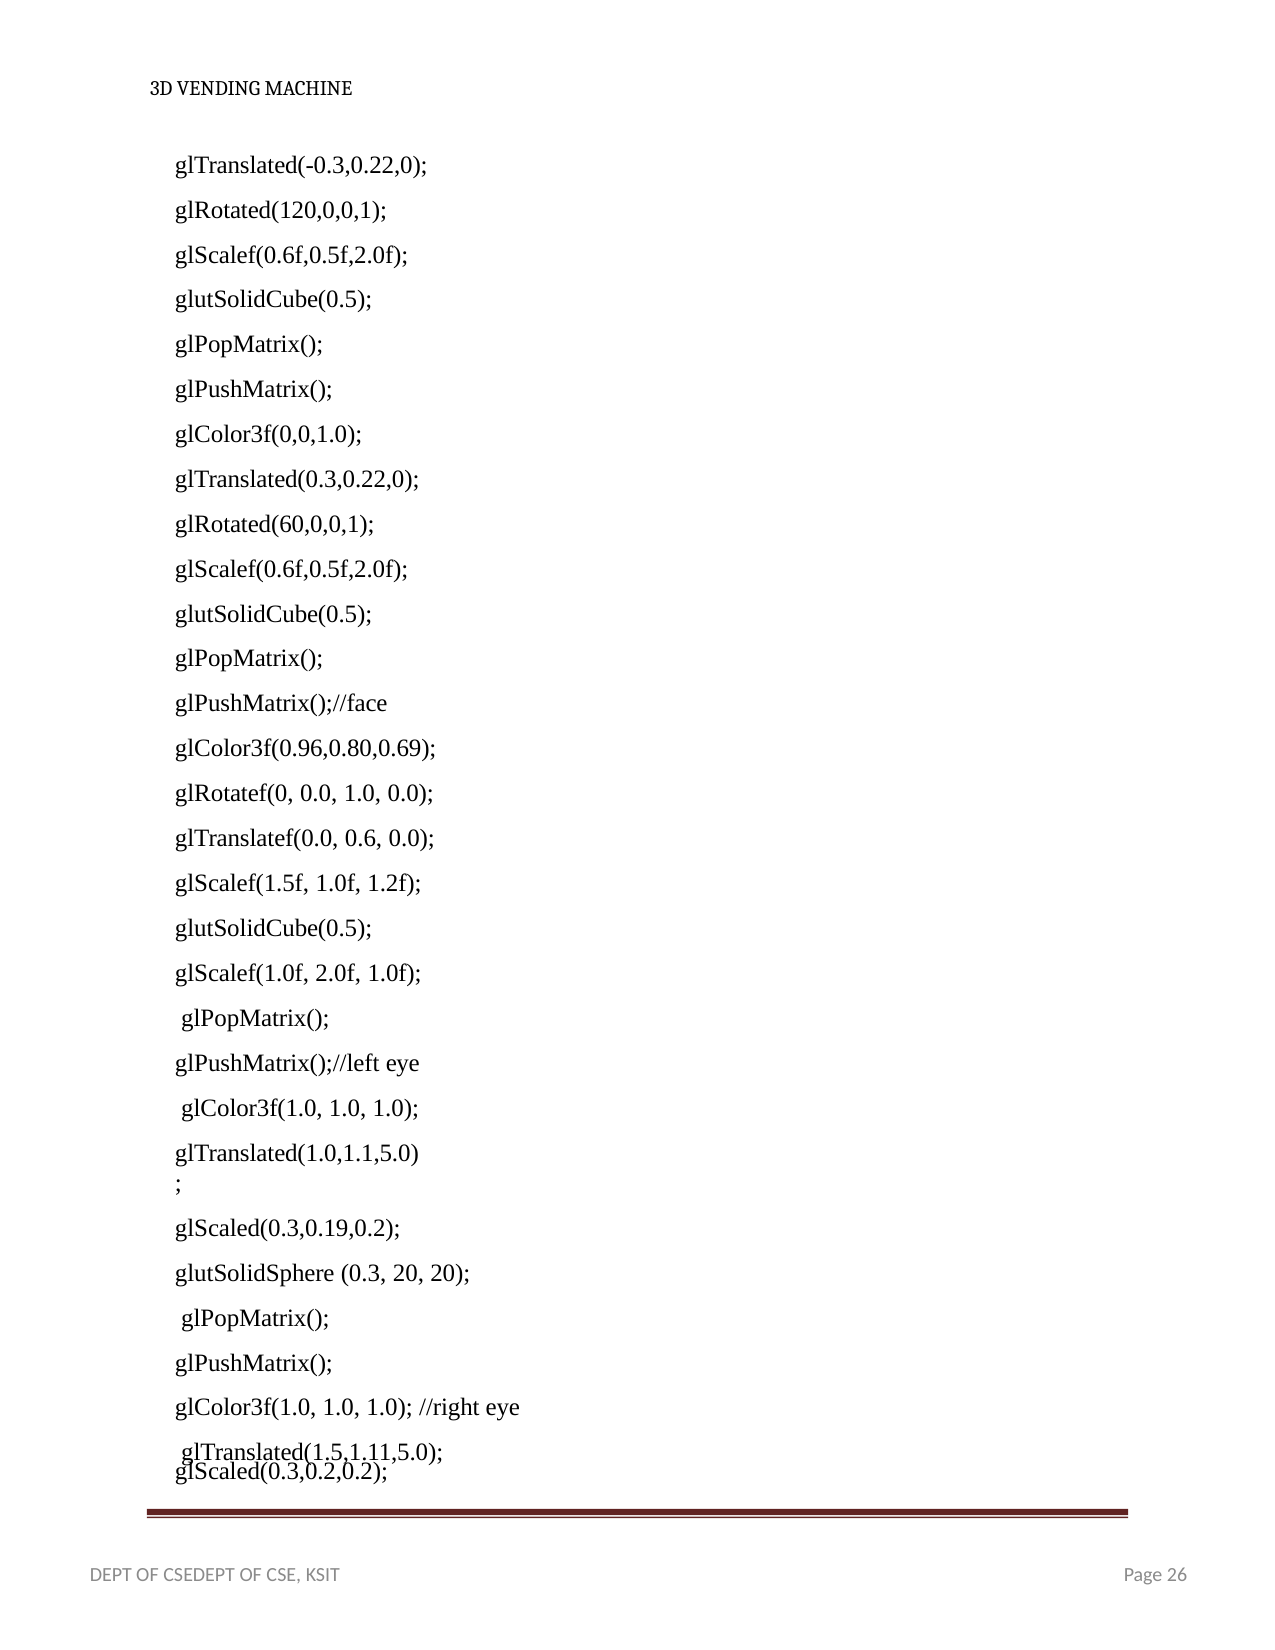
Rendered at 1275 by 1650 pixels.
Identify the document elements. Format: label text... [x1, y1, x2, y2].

slide_number DEPT OF CSEDEPT OF CSE, KSIT [87, 1094, 375, 1650]
text_box glScaled(0.3,0.2,0.2); [375, 1454, 393, 1485]
text_box 3D VENDING MACHINE glTranslated(-0.3,0.22,0); glRotated(120,0,0,1); glScalef(0.6f,0.5f,2.0f); glutSolidCube(0.5); glPopMatrix(); glPushMatrix(); glColor3f(0,0,1.0); glTranslated(0.3,0.22,0); glRotated(60,0,0,1); glScalef(0.6f,0.5f,2.0f); glutSolidCube(0.5); glPopMatrix(); glPushMatrix();//face glColor3f(0.96,0.80,0.69); glRotatef(0, 0.0, 1.0, 0.0); glTranslatef(0.0, 0.6, 0.0); glScalef(1.5f, 1.0f, 1.2f); glutSolidCube(0.5); glScalef(1.0f, 2.0f, 1.0f); glPopMatrix(); glPushMatrix();//left eye glColor3f(1.0, 1.0, 1.0); glTranslated(1.0,1.1,5.0); glScaled(0.3,0.19,0.2); glutSolidSphere (0.3, 20, 20); glPopMatrix(); glPushMatrix(); glColor3f(1.0, 1.0, 1.0); //right eye glTranslated(1.5,1.11,5.0); [147, 72, 525, 1466]
text_box [375, 1508, 422, 1519]
text_box [853, 1508, 900, 1519]
footer [422, 1094, 853, 1650]
slide_number Page 26 [900, 1094, 1188, 1650]
